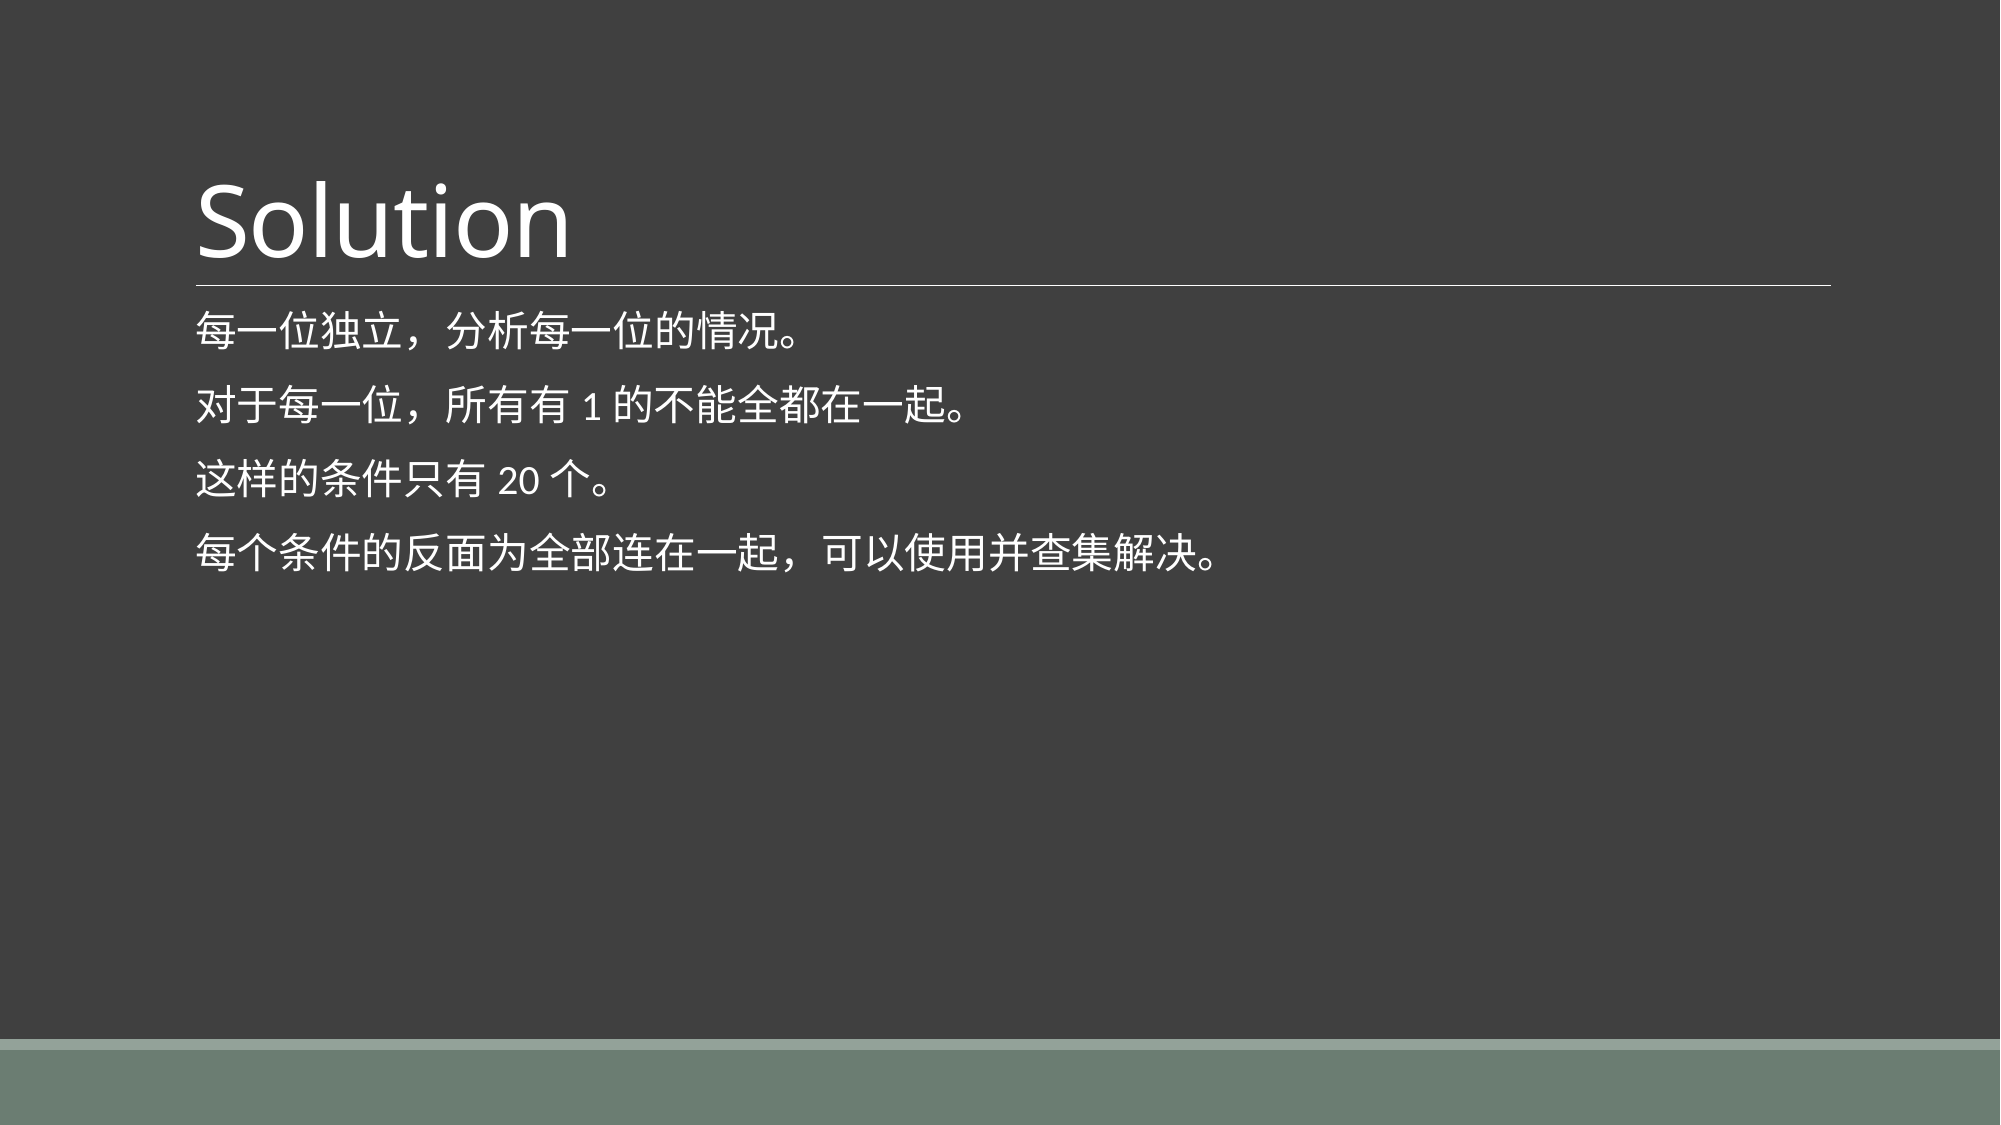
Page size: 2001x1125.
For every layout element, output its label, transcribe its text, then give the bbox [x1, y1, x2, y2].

title Solution [180, 47, 1830, 285]
list 每一位独立，分析每一位的情况。 对于每一位，所有有1的不能全都在一起。 这样的条件只有20个。 每个条件的反面为全部连在一起，可以使用并查集解决。 [180, 302, 1830, 963]
